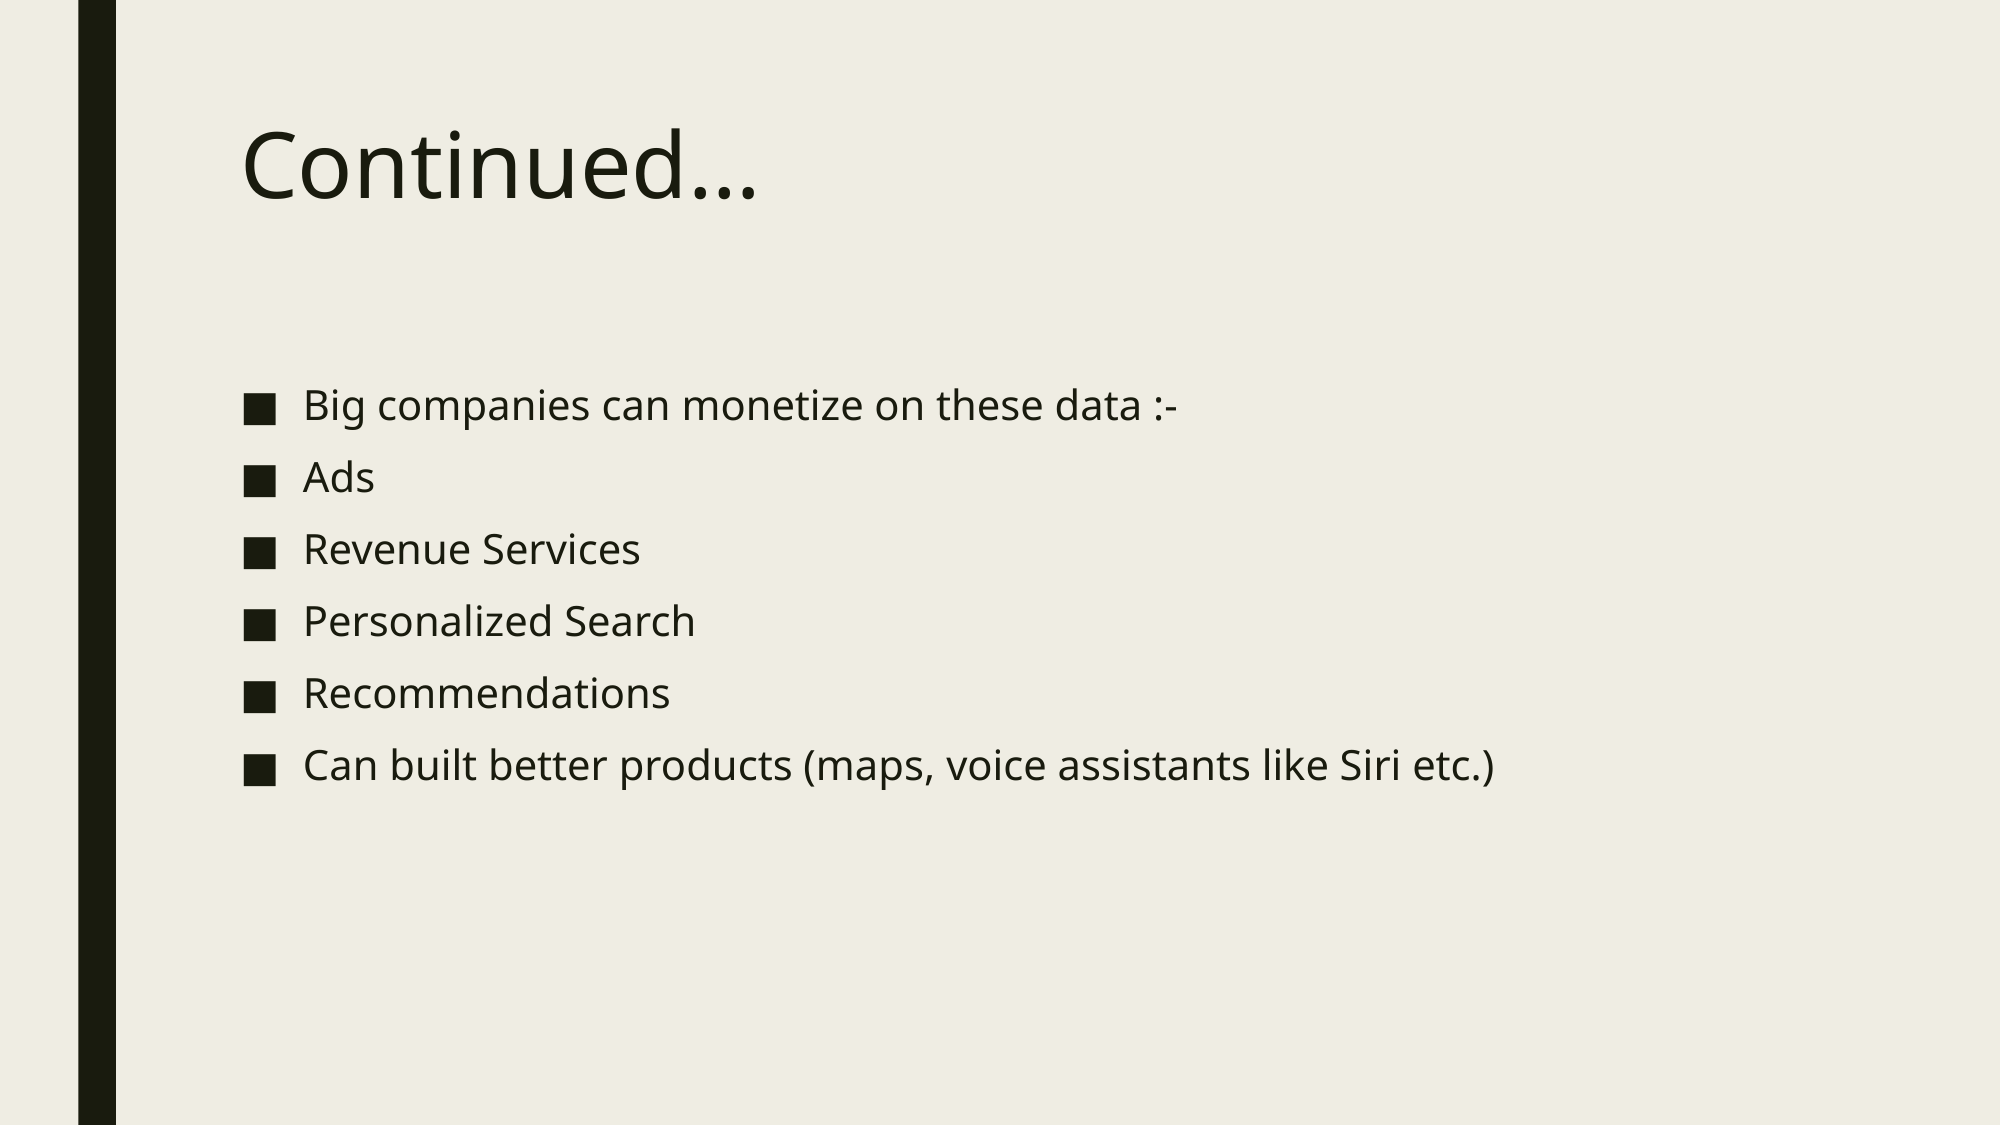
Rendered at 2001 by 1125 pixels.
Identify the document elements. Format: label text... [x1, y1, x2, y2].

title Continued… [225, 112, 1800, 357]
list Big companies can monetize on these data :- Ads Revenue Services Personalized Search Recommendations Can built better products (maps, voice assistants like Siri etc.) [225, 375, 1800, 963]
